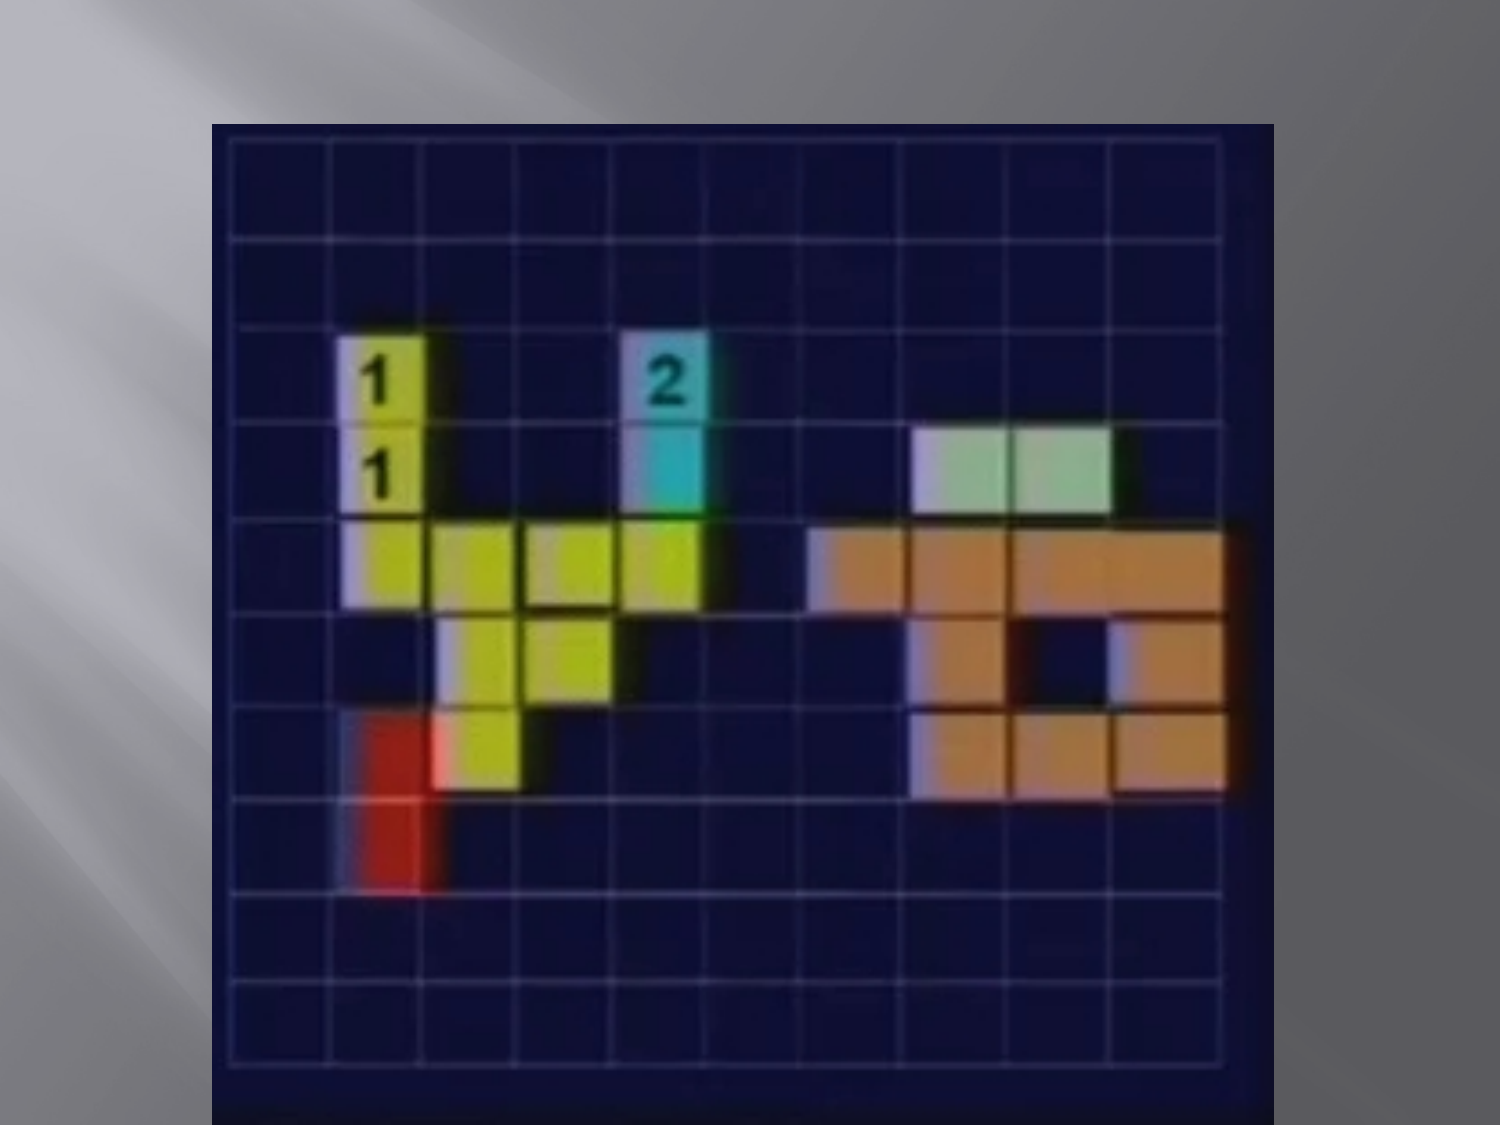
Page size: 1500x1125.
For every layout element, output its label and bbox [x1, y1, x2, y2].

picture [212, 124, 1275, 1125]
